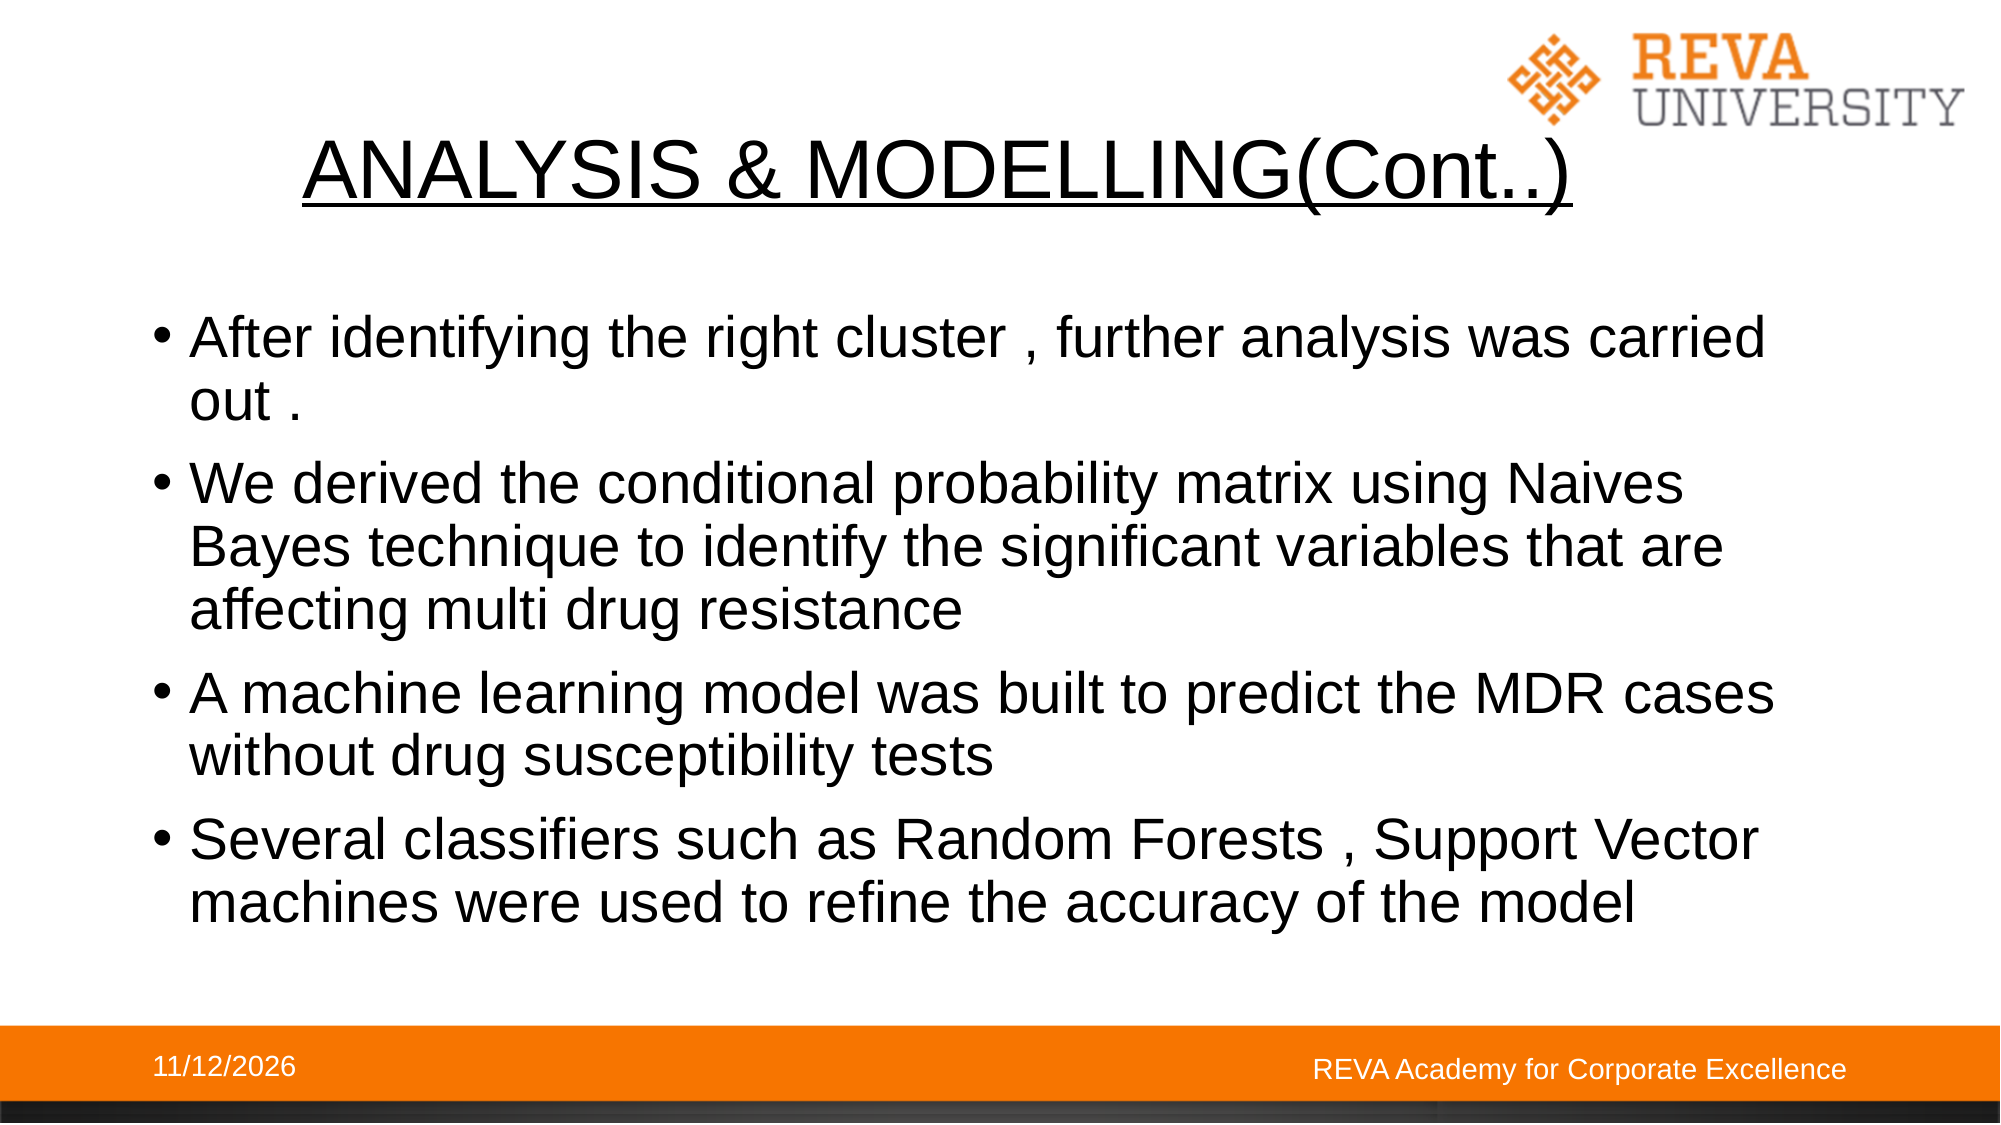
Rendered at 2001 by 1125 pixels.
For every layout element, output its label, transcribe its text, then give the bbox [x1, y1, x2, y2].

title ANALYSIS & MODELLING(Cont..) [137, 59, 1863, 278]
picture [0, 1013, 2000, 1123]
footer REVA Academy for Corporate Excellence [1187, 1042, 1863, 1103]
picture [1507, 15, 1988, 144]
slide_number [137, 1039, 588, 1100]
list After identifying the right cluster , further analysis was carried out . We derived the conditional probability matrix using Naives Bayes technique to identify the significant variables that are affecting multi drug resistance A machine learning model was built to predict the MDR cases without drug susceptibility tests Several classifiers such as Random Forests , Support Vector machines were used to refine the accuracy of the model [137, 299, 1863, 1014]
